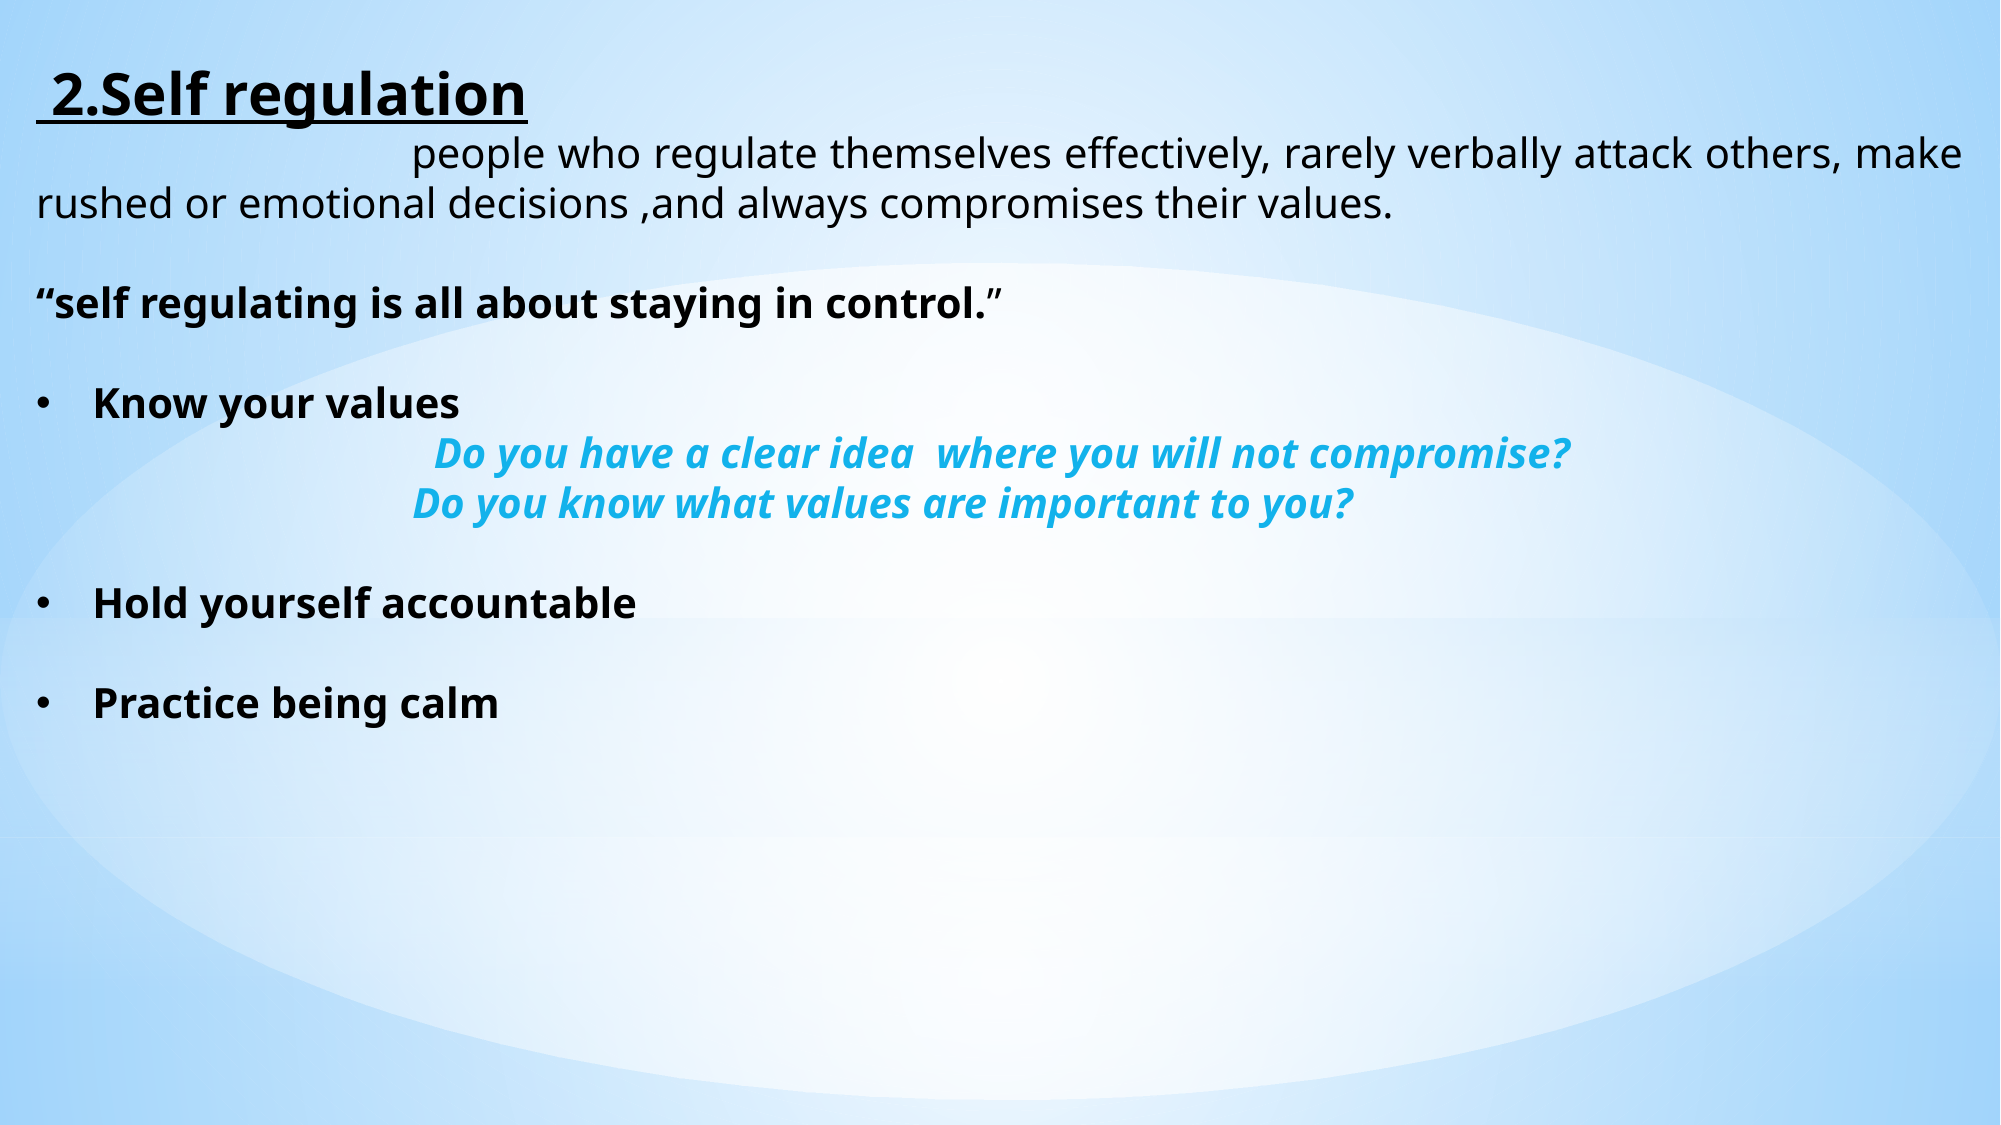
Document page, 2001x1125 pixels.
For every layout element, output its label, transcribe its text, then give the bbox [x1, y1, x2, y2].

text_box 2.Self regulation people who regulate themselves effectively, rarely verbally attack others, make rushed or emotional decisions ,and always compromises their values. “self regulating is all about staying in control.” Know your values Do you have a clear idea where you will not compromise? Do you know what values are important to you? Hold yourself accountable Practice being calm [21, 49, 1979, 785]
